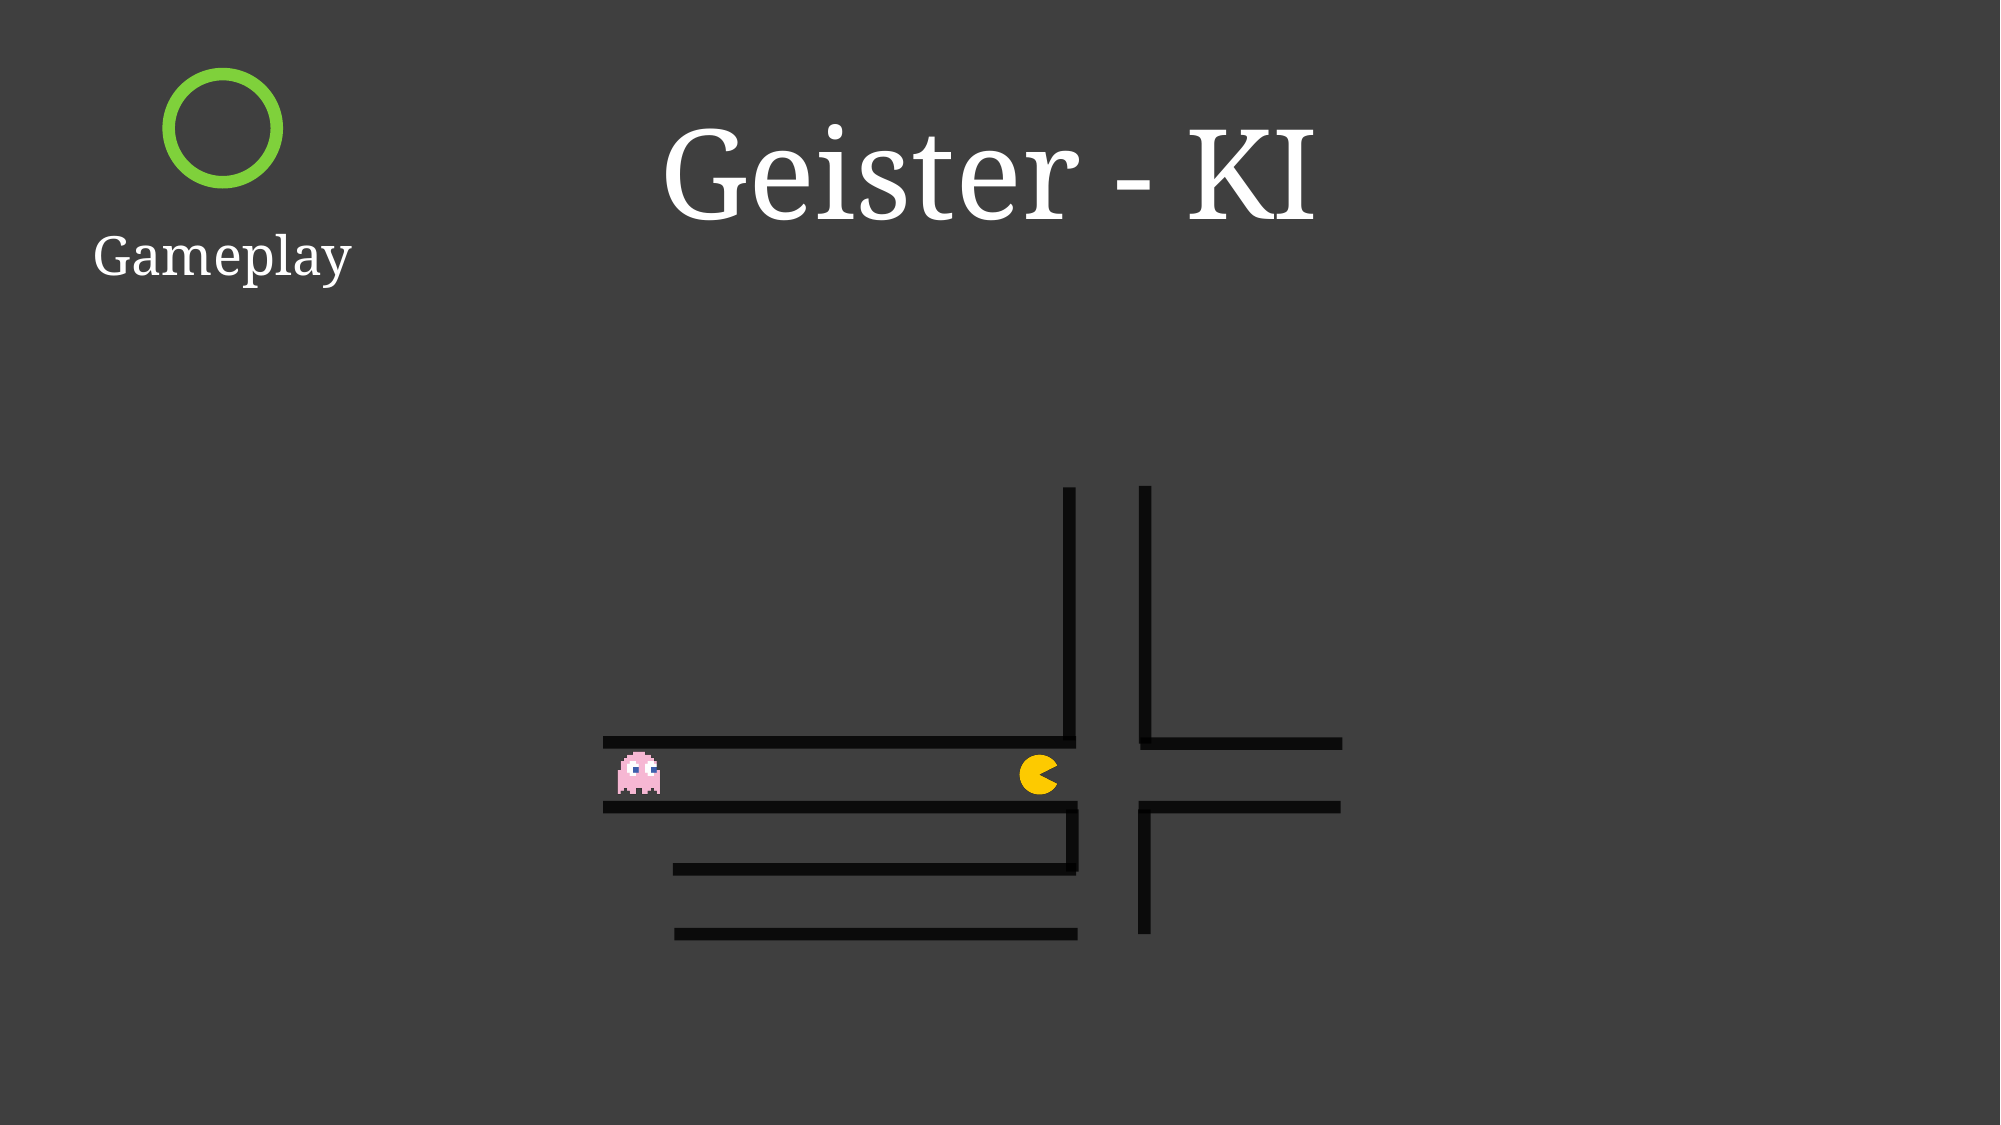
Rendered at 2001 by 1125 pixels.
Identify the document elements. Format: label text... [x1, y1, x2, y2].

title Geister - KI [446, 74, 1740, 255]
picture [611, 744, 666, 800]
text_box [0, 73, 446, 295]
picture [1018, 754, 1058, 795]
